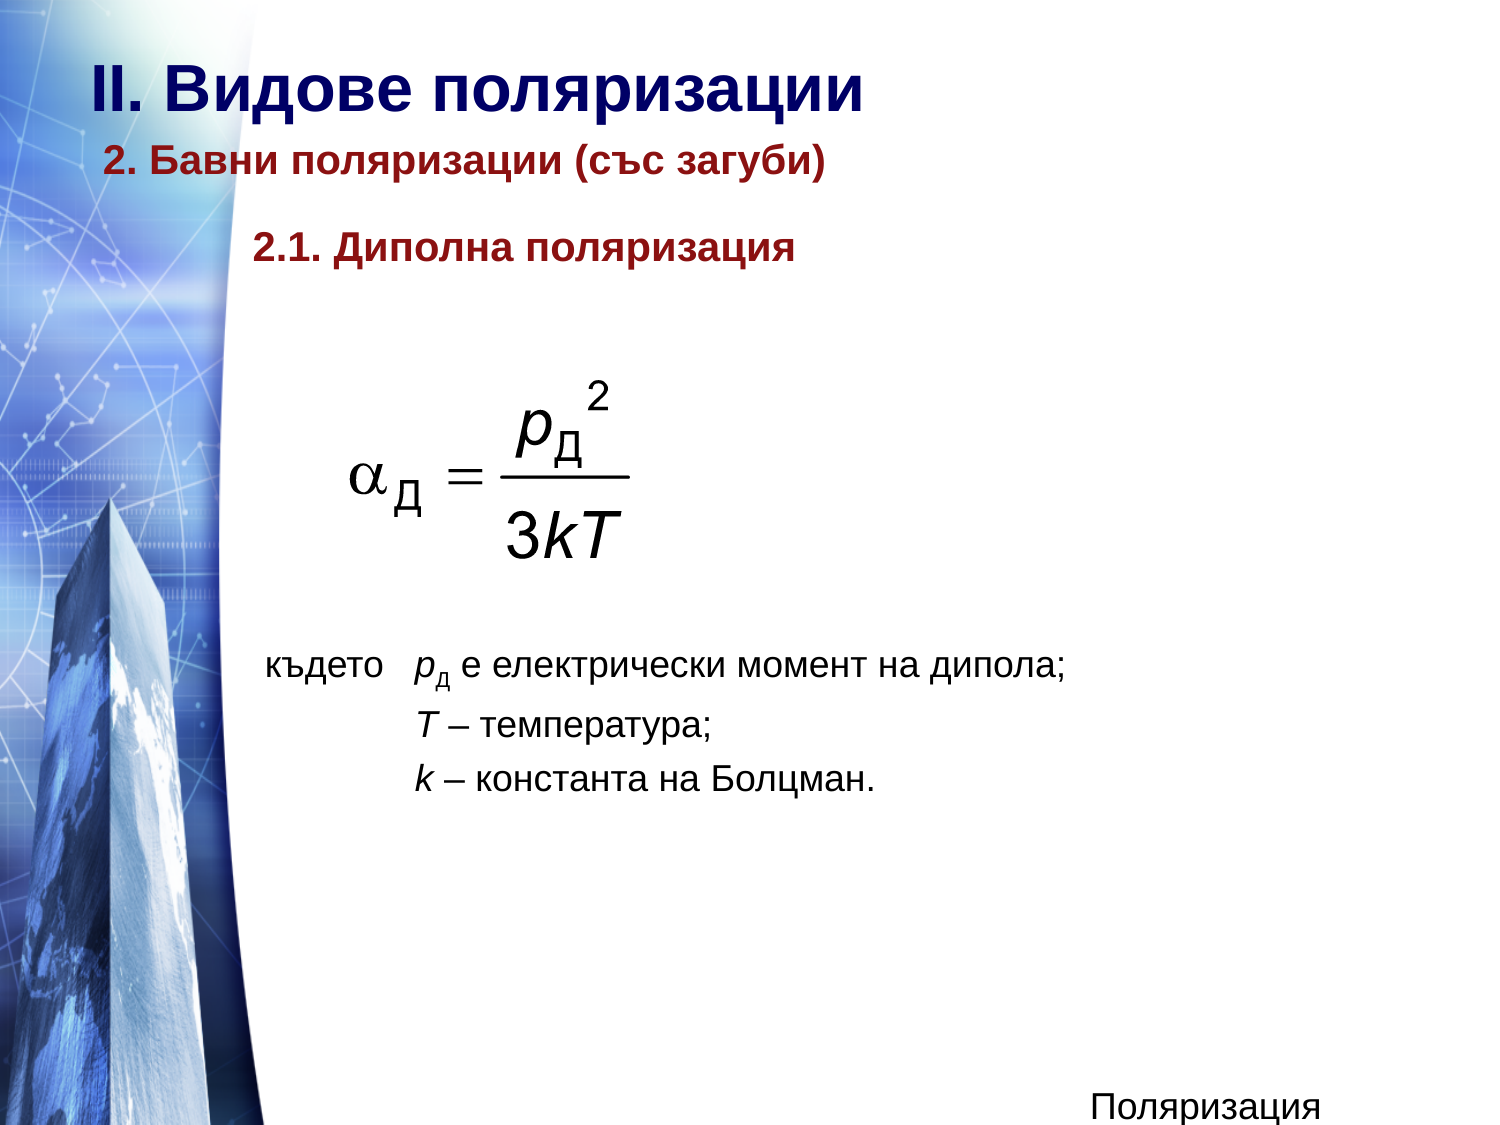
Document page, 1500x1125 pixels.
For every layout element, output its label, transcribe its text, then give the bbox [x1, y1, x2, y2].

picture [337, 362, 644, 572]
footer Поляризация [1074, 1074, 1425, 1116]
text_box 2. Бавни поляризации (със загуби) [87, 124, 842, 190]
text_box ІІ. Видове поляризации [75, 37, 885, 133]
text_box 2.1. Диполна поляризация [237, 212, 813, 278]
text_box където рД е електрически момент на дипола; Т – температура; k – константа на Болцман. [249, 622, 1275, 800]
picture [0, 0, 300, 1125]
